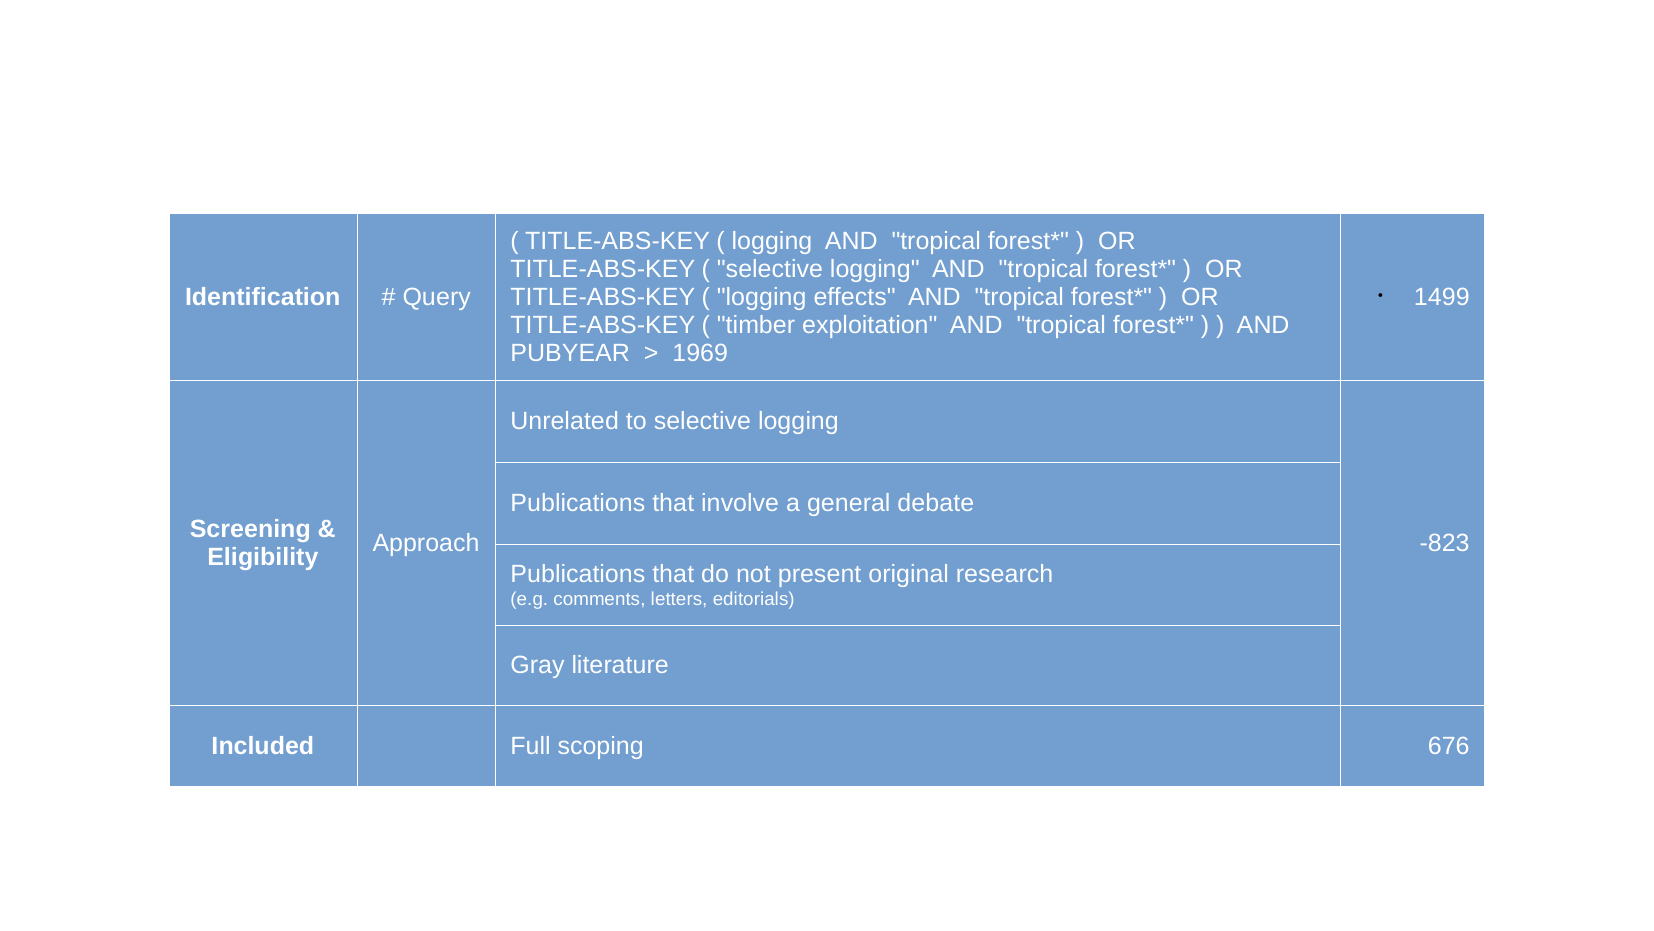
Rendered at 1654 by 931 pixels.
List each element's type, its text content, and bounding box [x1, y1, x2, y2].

table_header Identification [170, 214, 357, 380]
table_cell Gray literature [496, 626, 1340, 705]
table_cell -823 [1341, 381, 1484, 705]
table_cell Unrelated to selective logging [496, 381, 1340, 462]
table_header # Query [358, 214, 495, 380]
table_cell Publications that do not present original research (e.g. comments, letters, editorials) [496, 545, 1340, 625]
table_cell Approach [358, 381, 495, 705]
table_cell [358, 706, 495, 786]
table_cell Full scoping [496, 706, 1340, 786]
table_header 1499 [1341, 214, 1484, 380]
table_header ( TITLE-ABS-KEY ( logging AND "tropical forest*" ) OR TITLE-ABS-KEY ( "selective logging" AND "tropical forest*" ) OR TITLE-ABS-KEY ( "logging effects" AND "tropical forest*" ) OR TITLE-ABS-KEY ( "timber exploitation" AND "tropical forest*" ) ) AND PUBYEAR > 1969 [496, 214, 1340, 380]
table_cell Screening & Eligibility [170, 381, 357, 705]
table_cell 676 [1341, 706, 1484, 786]
table_cell Included [170, 706, 357, 786]
table_cell Publications that involve a general debate [496, 463, 1340, 544]
